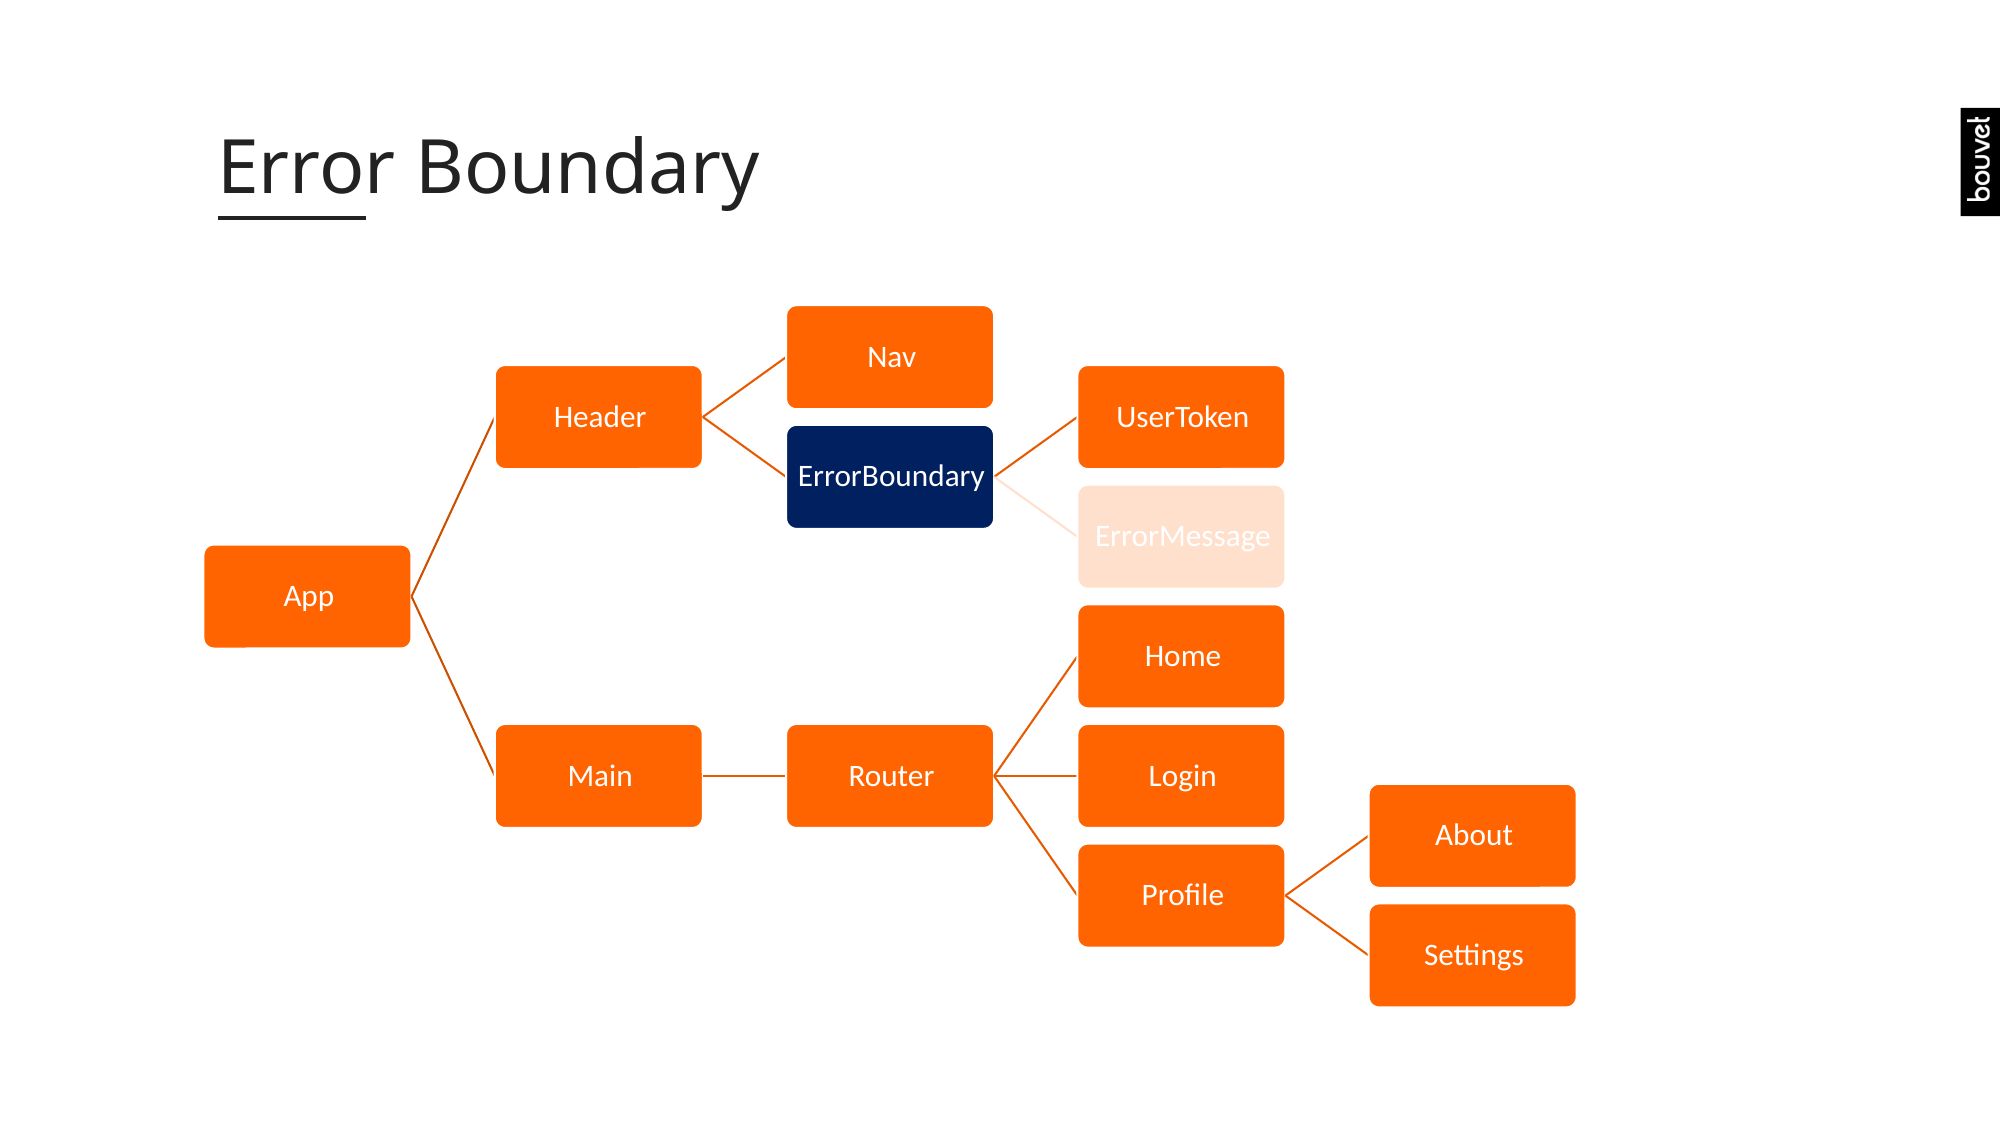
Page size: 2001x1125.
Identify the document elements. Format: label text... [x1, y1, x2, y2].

title Error Boundary [202, 59, 1867, 218]
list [202, 299, 1578, 1014]
